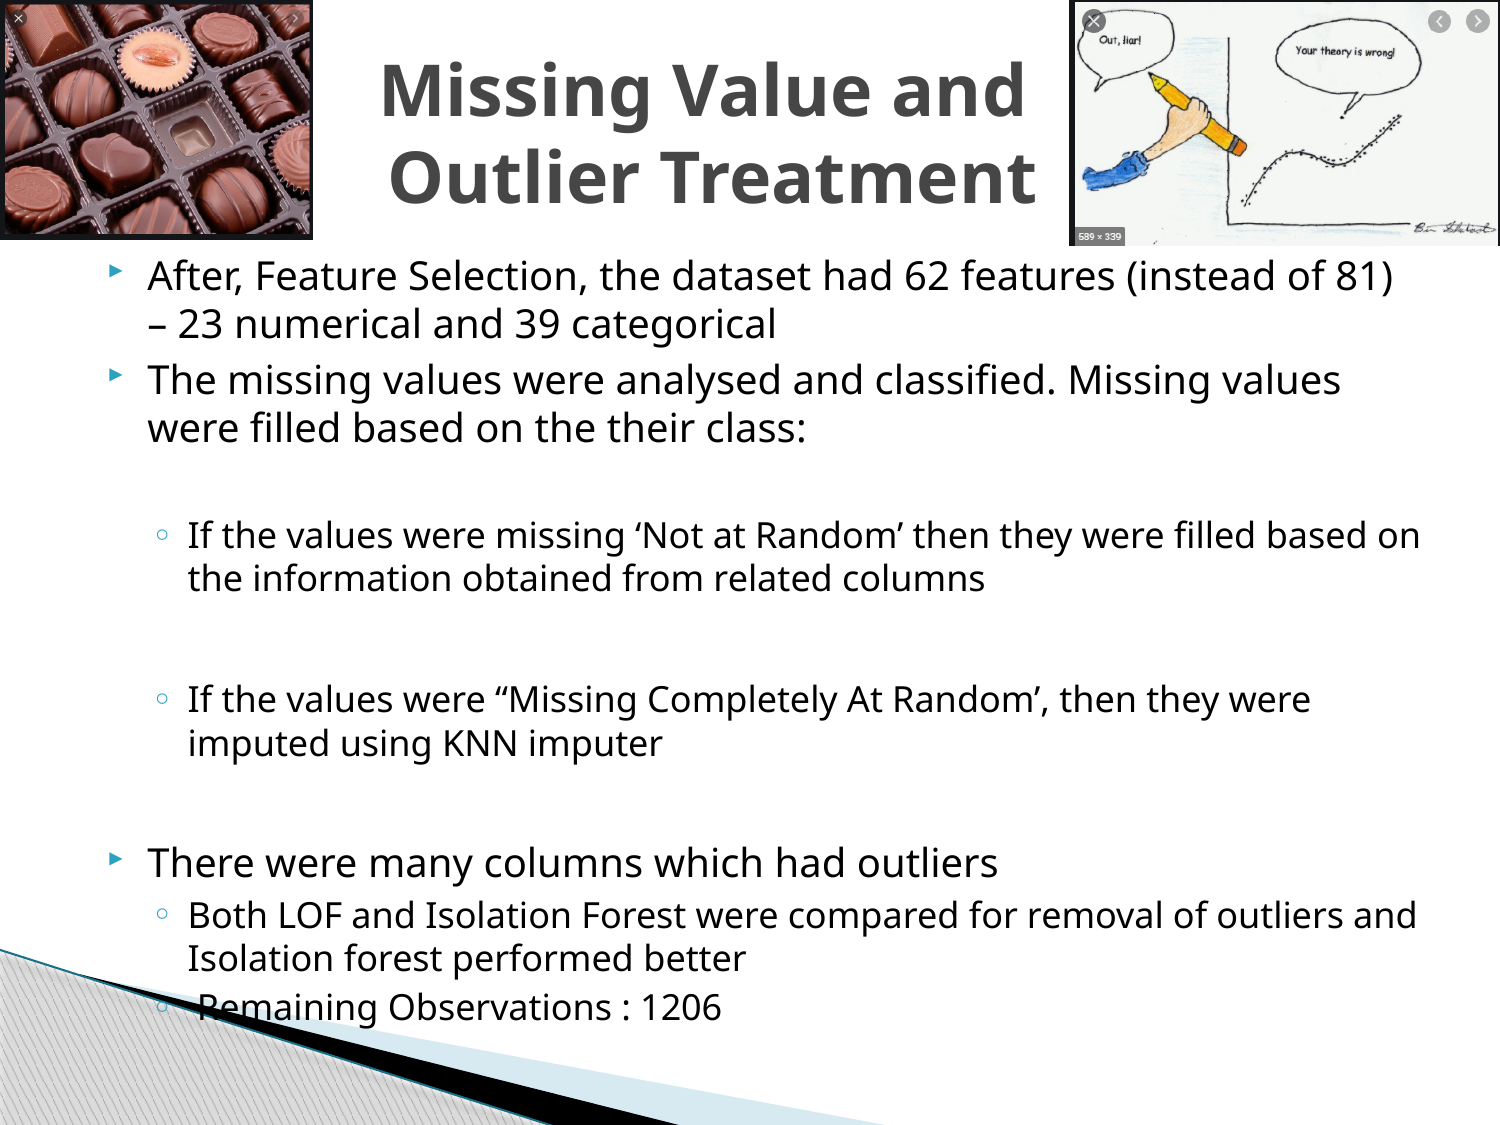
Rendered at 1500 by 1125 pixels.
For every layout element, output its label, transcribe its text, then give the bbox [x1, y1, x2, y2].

picture [1069, 0, 1500, 246]
list After, Feature Selection, the dataset had 62 features (instead of 81) – 23 numerical and 39 categorical The missing values were analysed and classified. Missing values were filled based on the their class: If the values were missing ‘Not at Random’ then they were filled based on the information obtained from related columns If the values were “Missing Completely At Random’, then they were imputed using KNN imputer There were many columns which had outliers Both LOF and Isolation Forest were compared for removal of outliers and Isolation forest performed better Remaining Observations : 1206 [75, 243, 1438, 1038]
picture [0, 0, 313, 240]
title Missing Value and Outlier Treatment [318, 37, 1063, 225]
